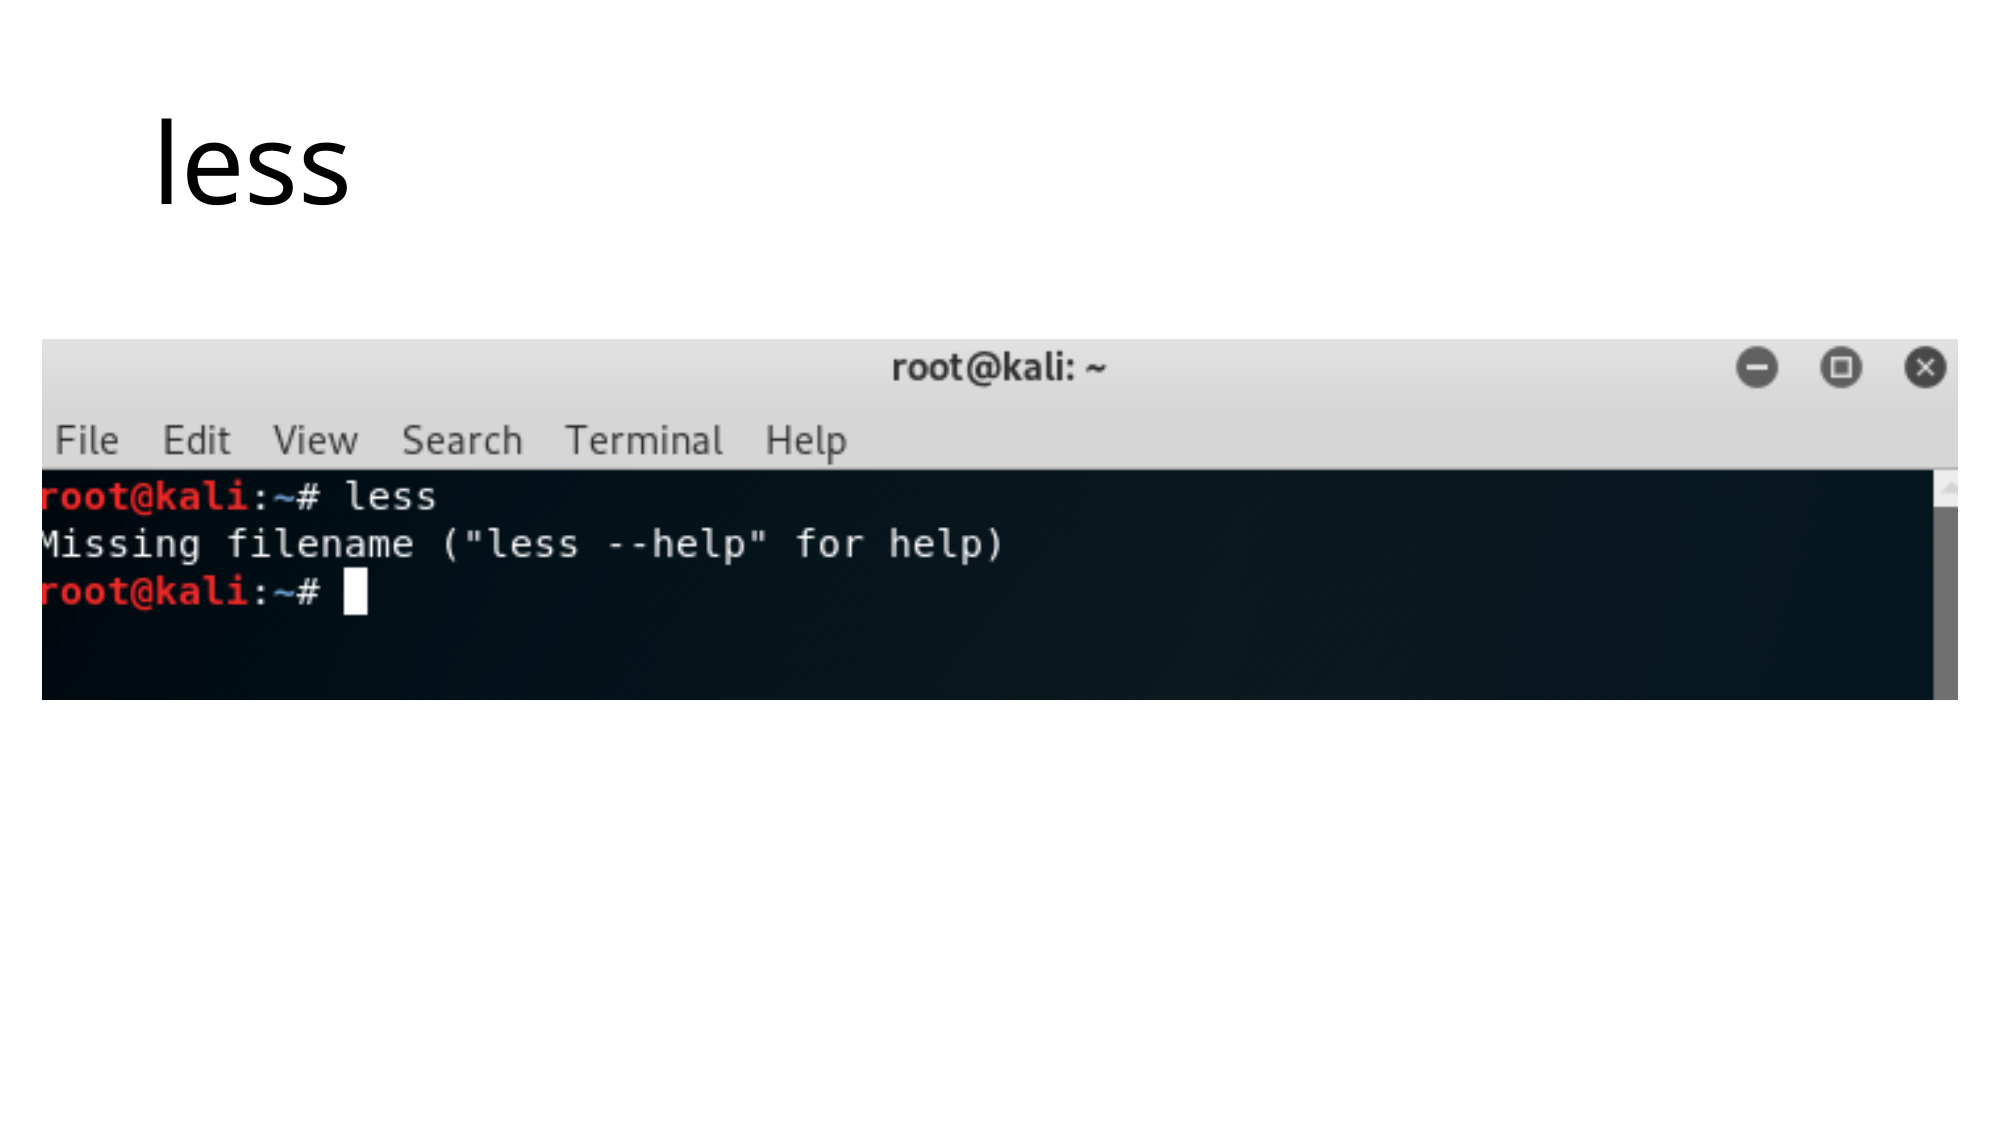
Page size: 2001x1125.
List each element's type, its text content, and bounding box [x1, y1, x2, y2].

title less [137, 59, 1863, 278]
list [42, 339, 1958, 700]
